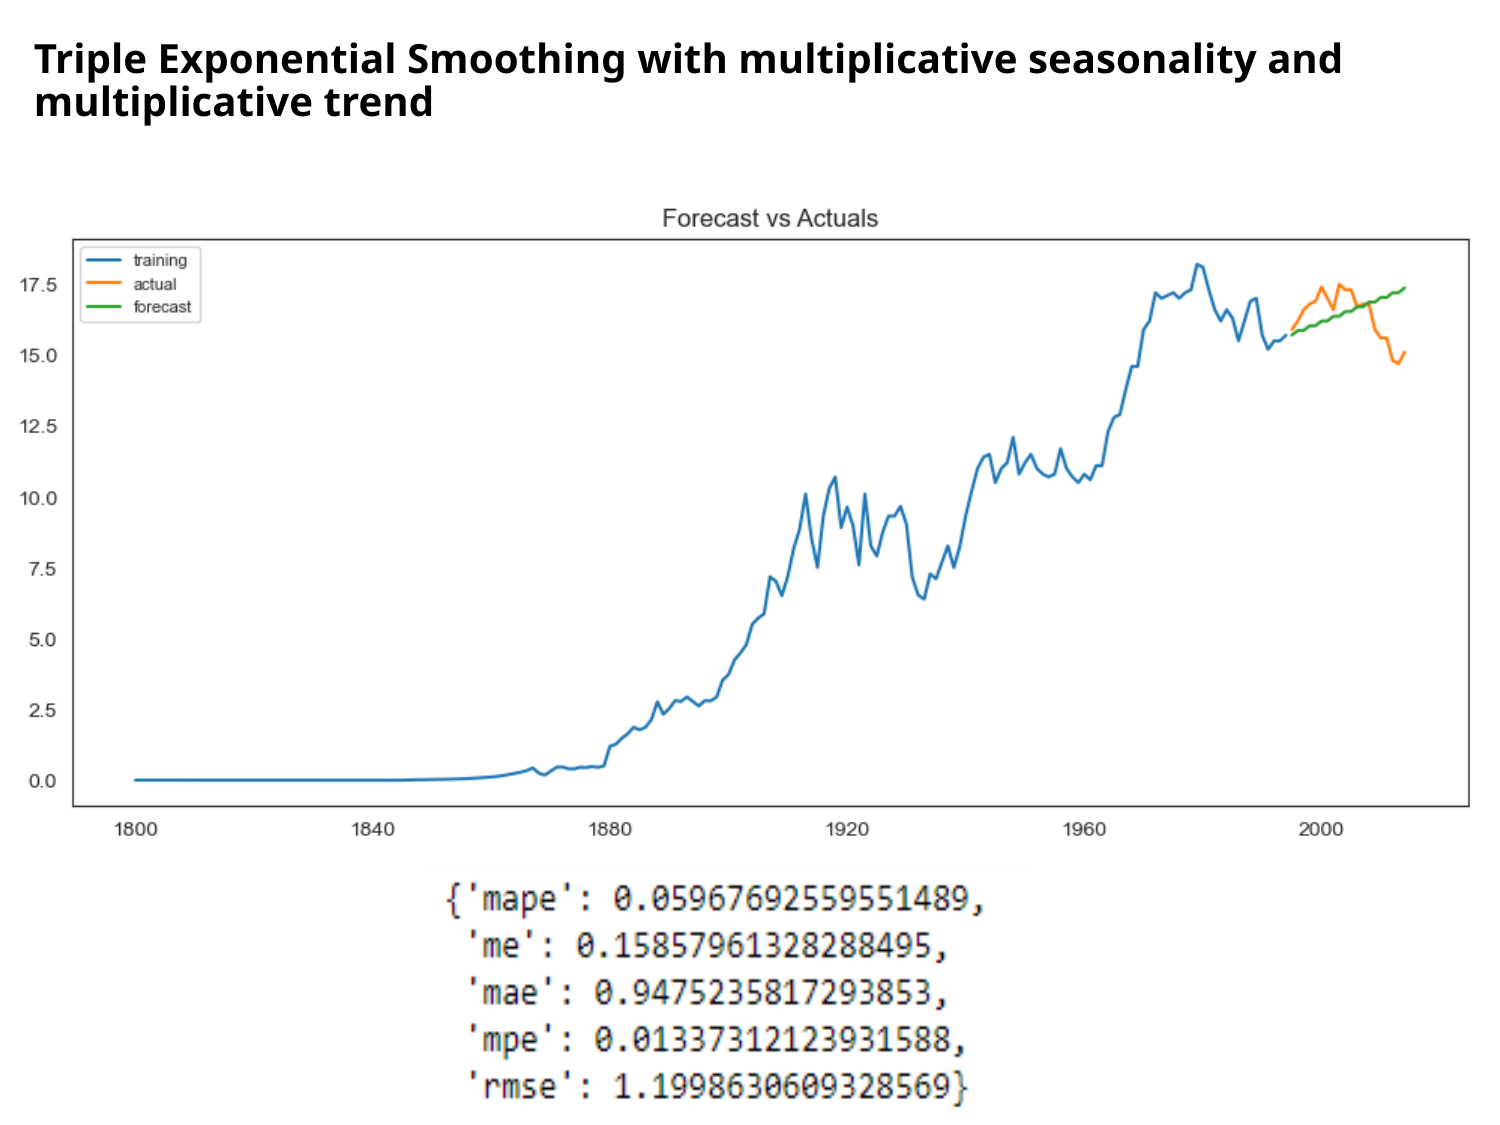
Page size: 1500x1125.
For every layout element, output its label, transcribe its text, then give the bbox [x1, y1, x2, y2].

title Triple Exponential Smoothing with multiplicative seasonality and multiplicative trend [18, 30, 1482, 181]
picture [2, 194, 1482, 854]
picture [426, 867, 1032, 1124]
